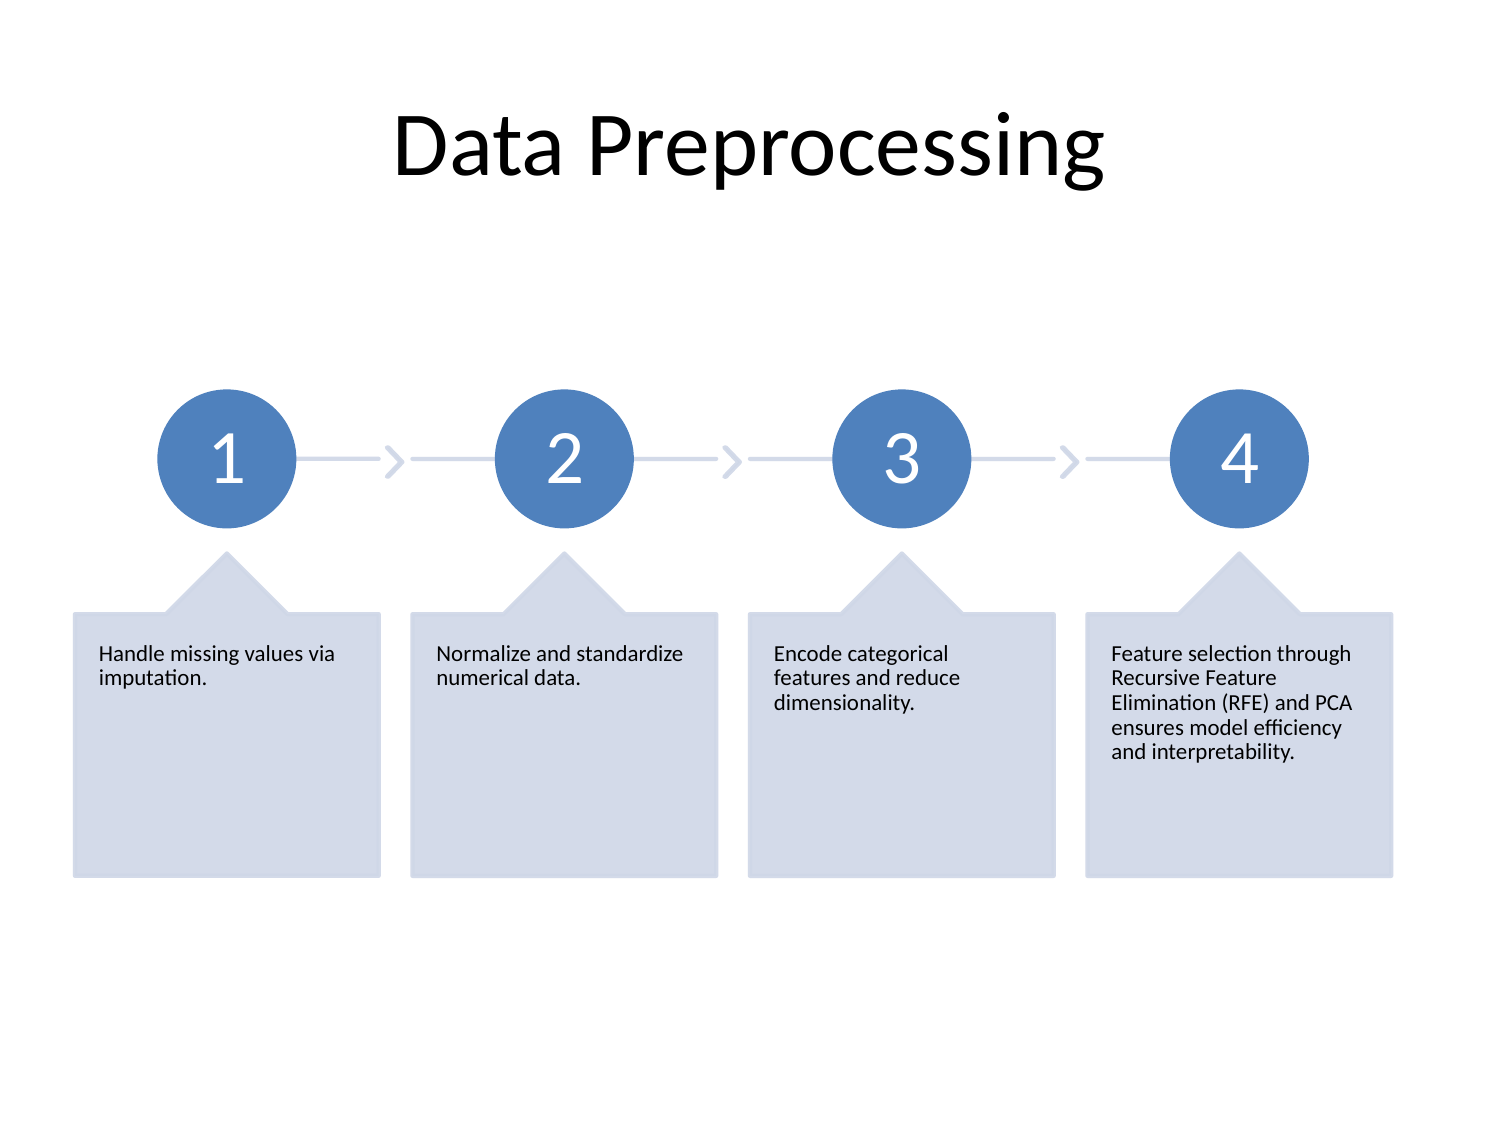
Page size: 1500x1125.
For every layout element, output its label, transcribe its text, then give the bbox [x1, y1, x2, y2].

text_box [74, 391, 1392, 877]
title Data Preprocessing [75, 45, 1425, 233]
